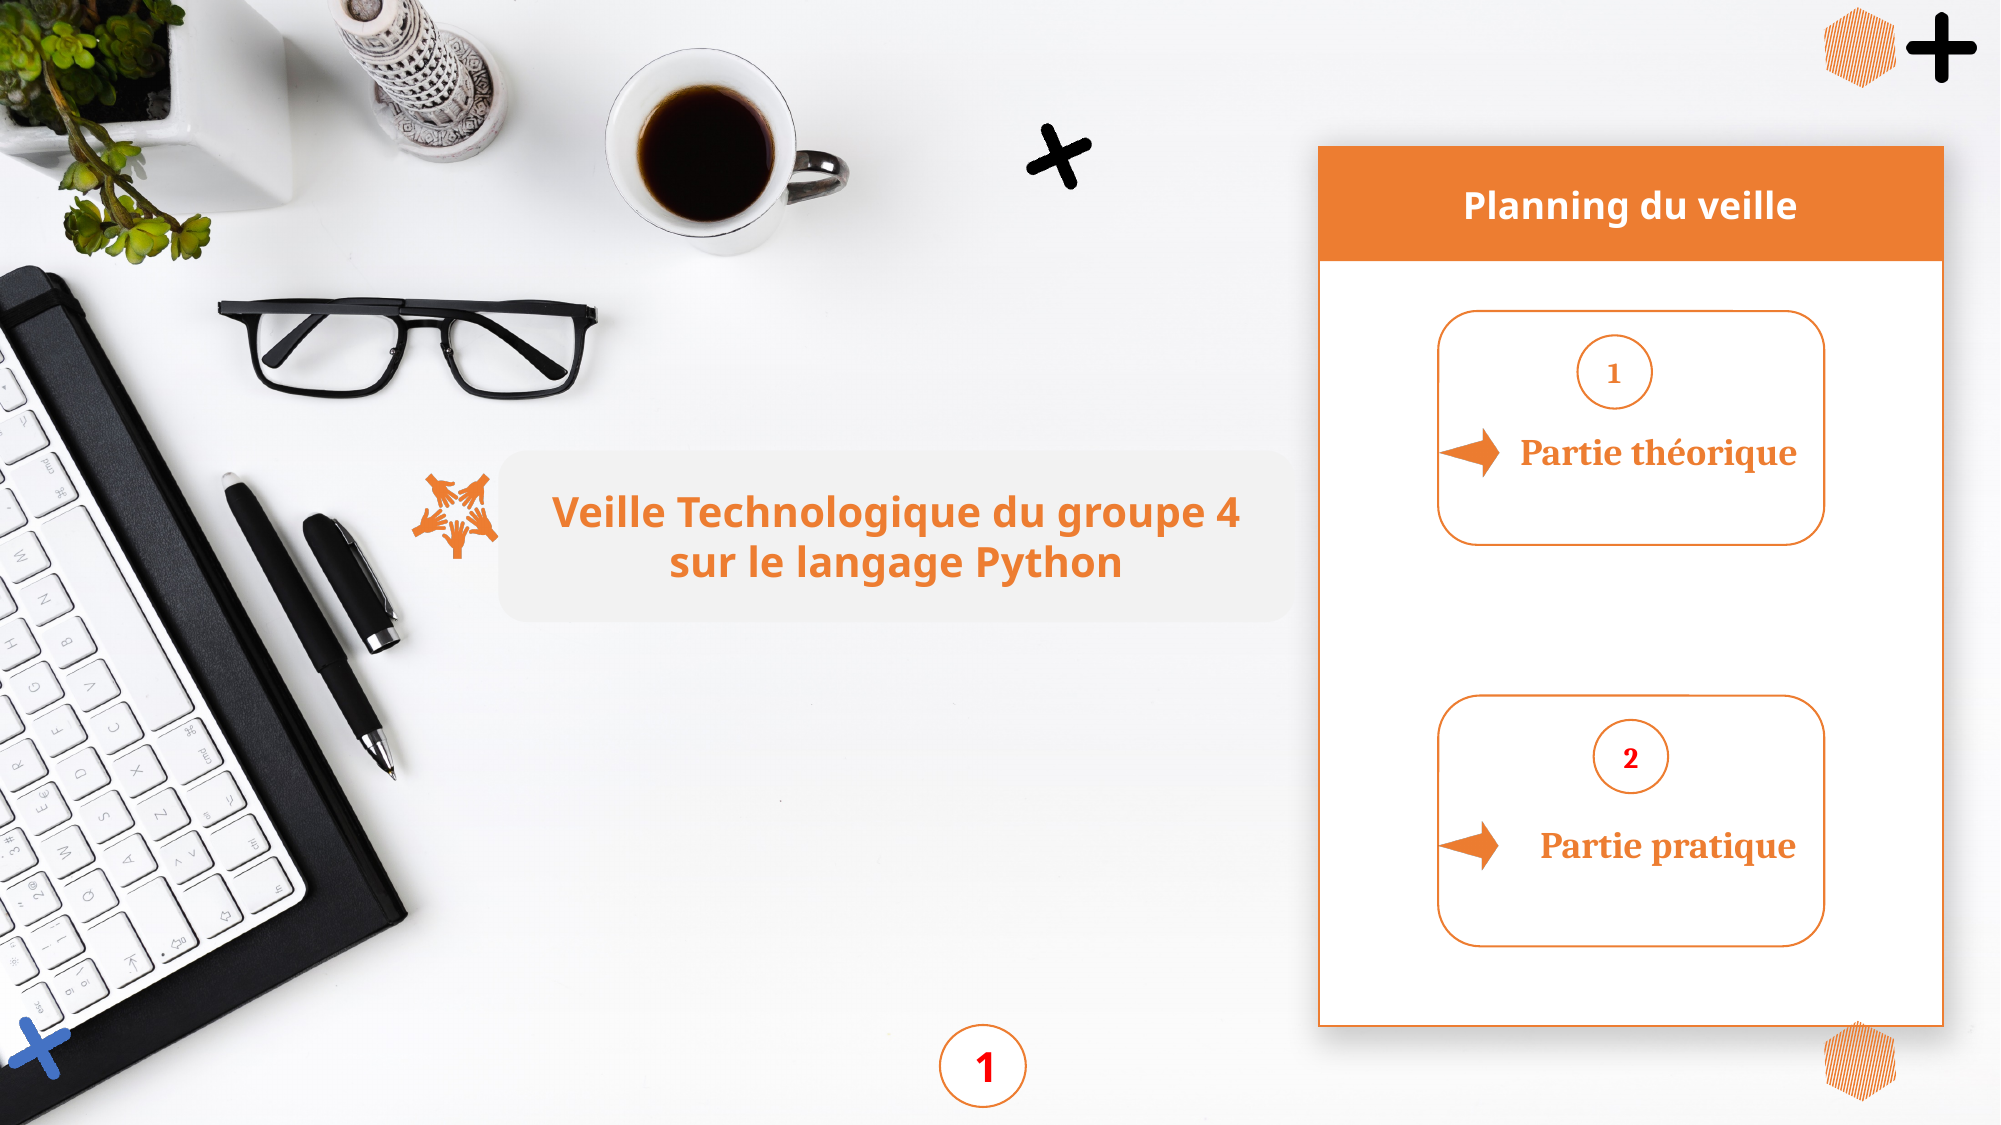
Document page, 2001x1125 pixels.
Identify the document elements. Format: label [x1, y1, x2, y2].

picture [1436, 403, 1502, 502]
picture [1435, 796, 1501, 895]
text_box [1819, 12, 1901, 83]
picture [1906, 12, 1977, 83]
text_box [0, 0, 2000, 1125]
picture [410, 469, 500, 563]
text_box [1819, 1025, 1901, 1096]
picture [3, 1013, 74, 1084]
picture [1023, 121, 1094, 192]
